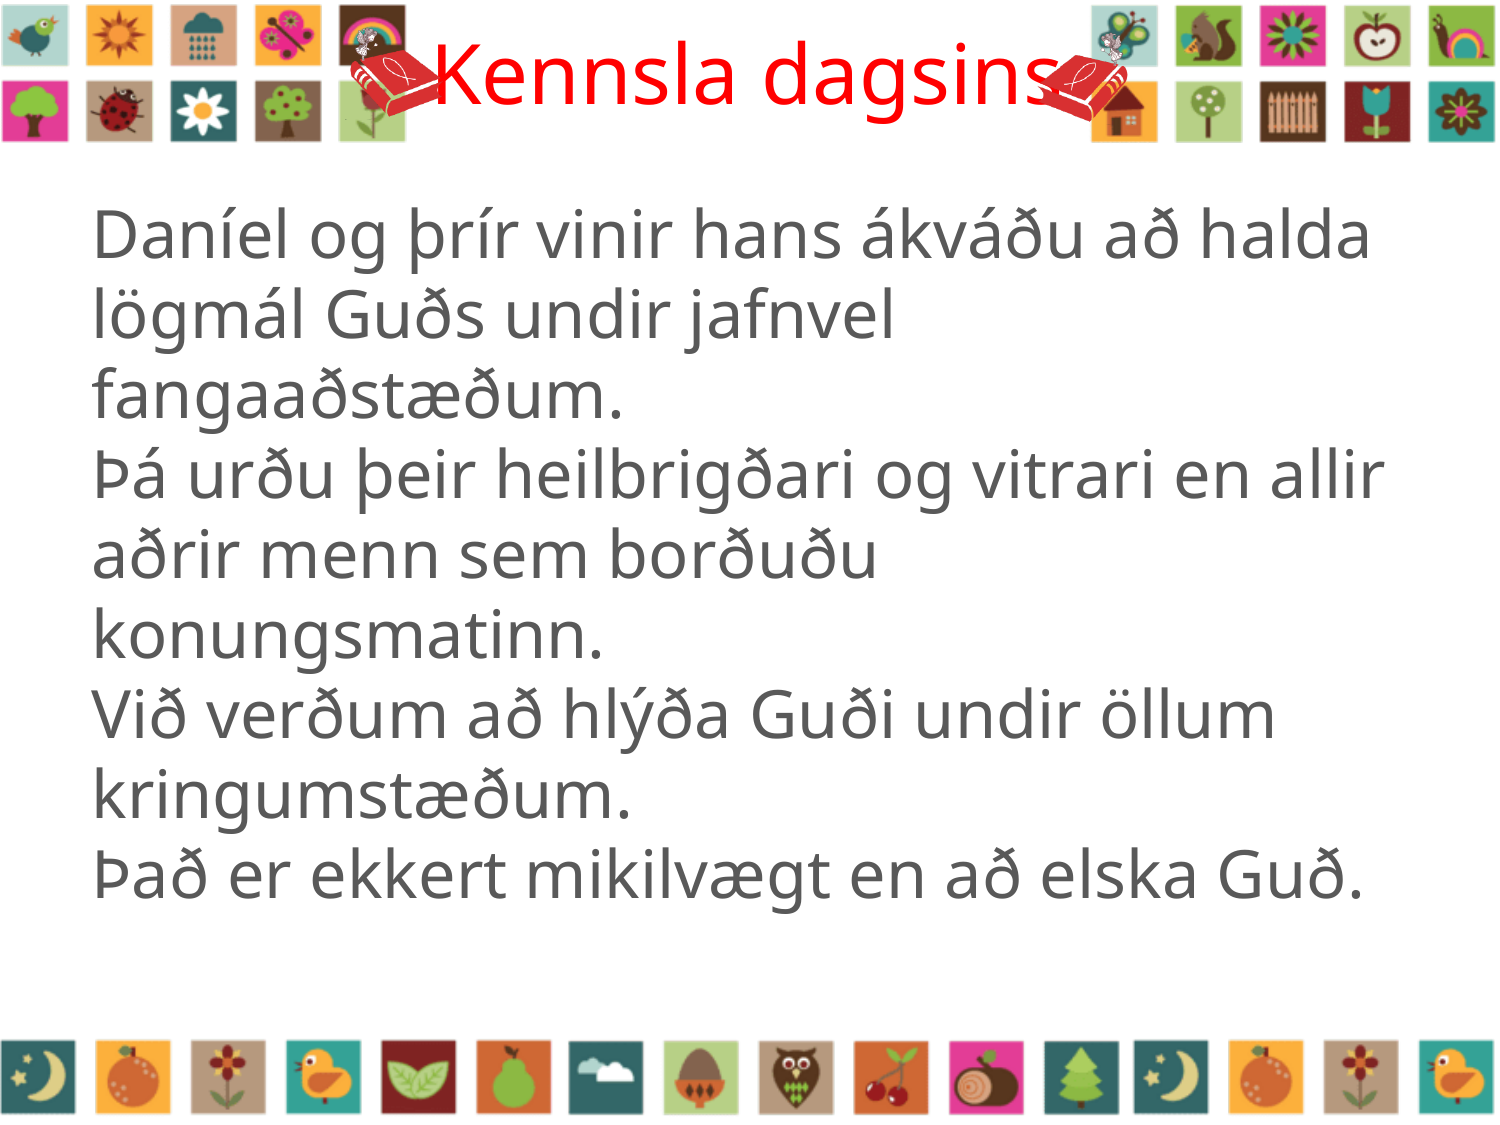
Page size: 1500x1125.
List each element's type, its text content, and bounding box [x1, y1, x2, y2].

picture [1005, 3, 1500, 150]
text_box Kennsla dagsins [425, 13, 1078, 129]
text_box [0, 1028, 1500, 1118]
text_box Daníel og þrír vinir hans ákváðu að halda lögmál Guðs undir jafnvel fangaaðstæðum. Þá urðu þeir heilbrigðari og vitrari en allir aðrir menn sem borðuðu konungsmatinn. Við verðum að hlýða Guði undir öllum kringumstæðum. Það er ekkert mikilvægt en að elska Guð. [76, 184, 1424, 919]
picture [0, 3, 475, 150]
